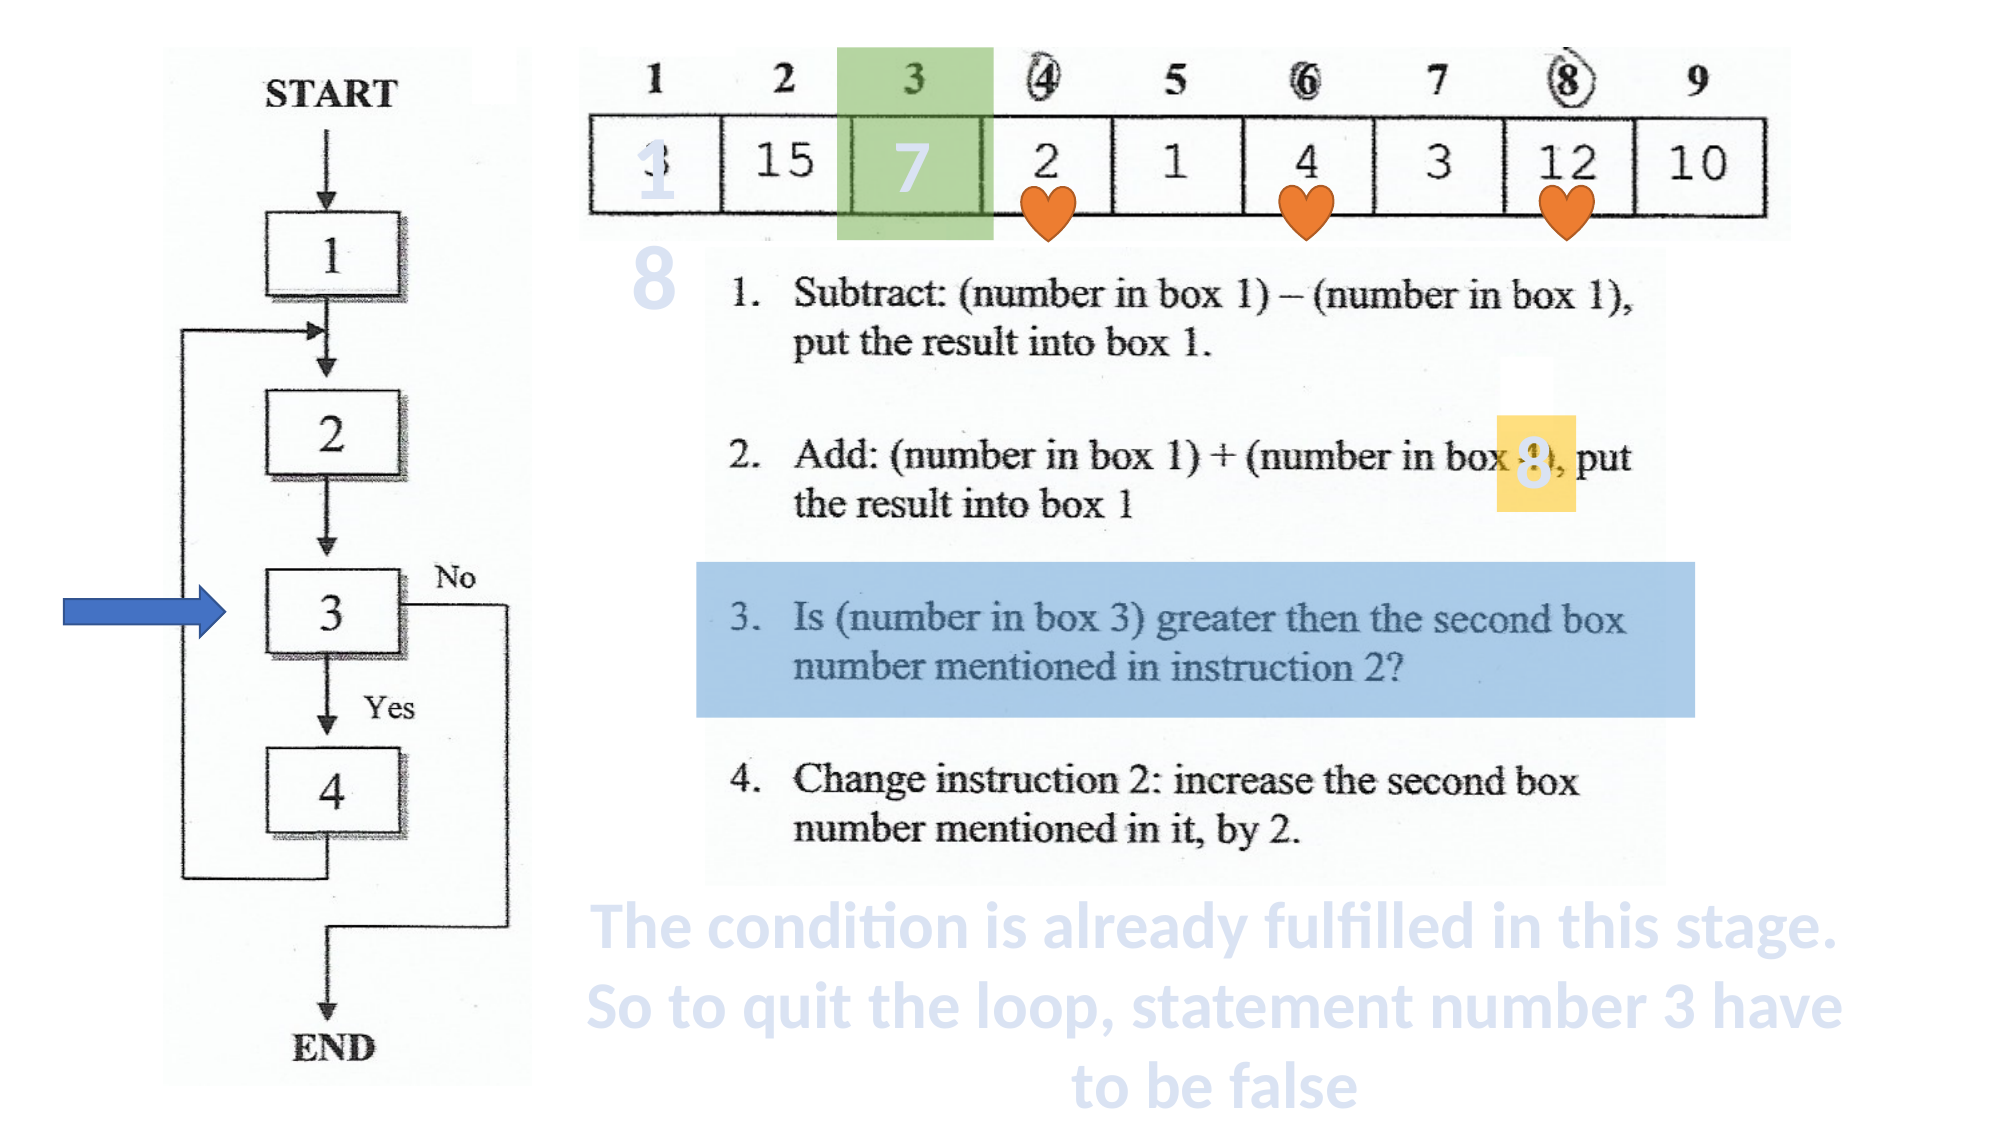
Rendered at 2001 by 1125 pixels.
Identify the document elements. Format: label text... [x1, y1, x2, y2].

picture [579, 47, 1791, 241]
text_box [696, 561, 704, 718]
picture [704, 247, 1666, 886]
text_box [62, 598, 163, 626]
text_box 18 [593, 241, 716, 336]
text_box [1666, 561, 1696, 718]
picture [163, 47, 532, 1086]
text_box The condition is already fulfilled in this stage. So to quit the loop, statement number 3 have to be false [565, 874, 1866, 1125]
